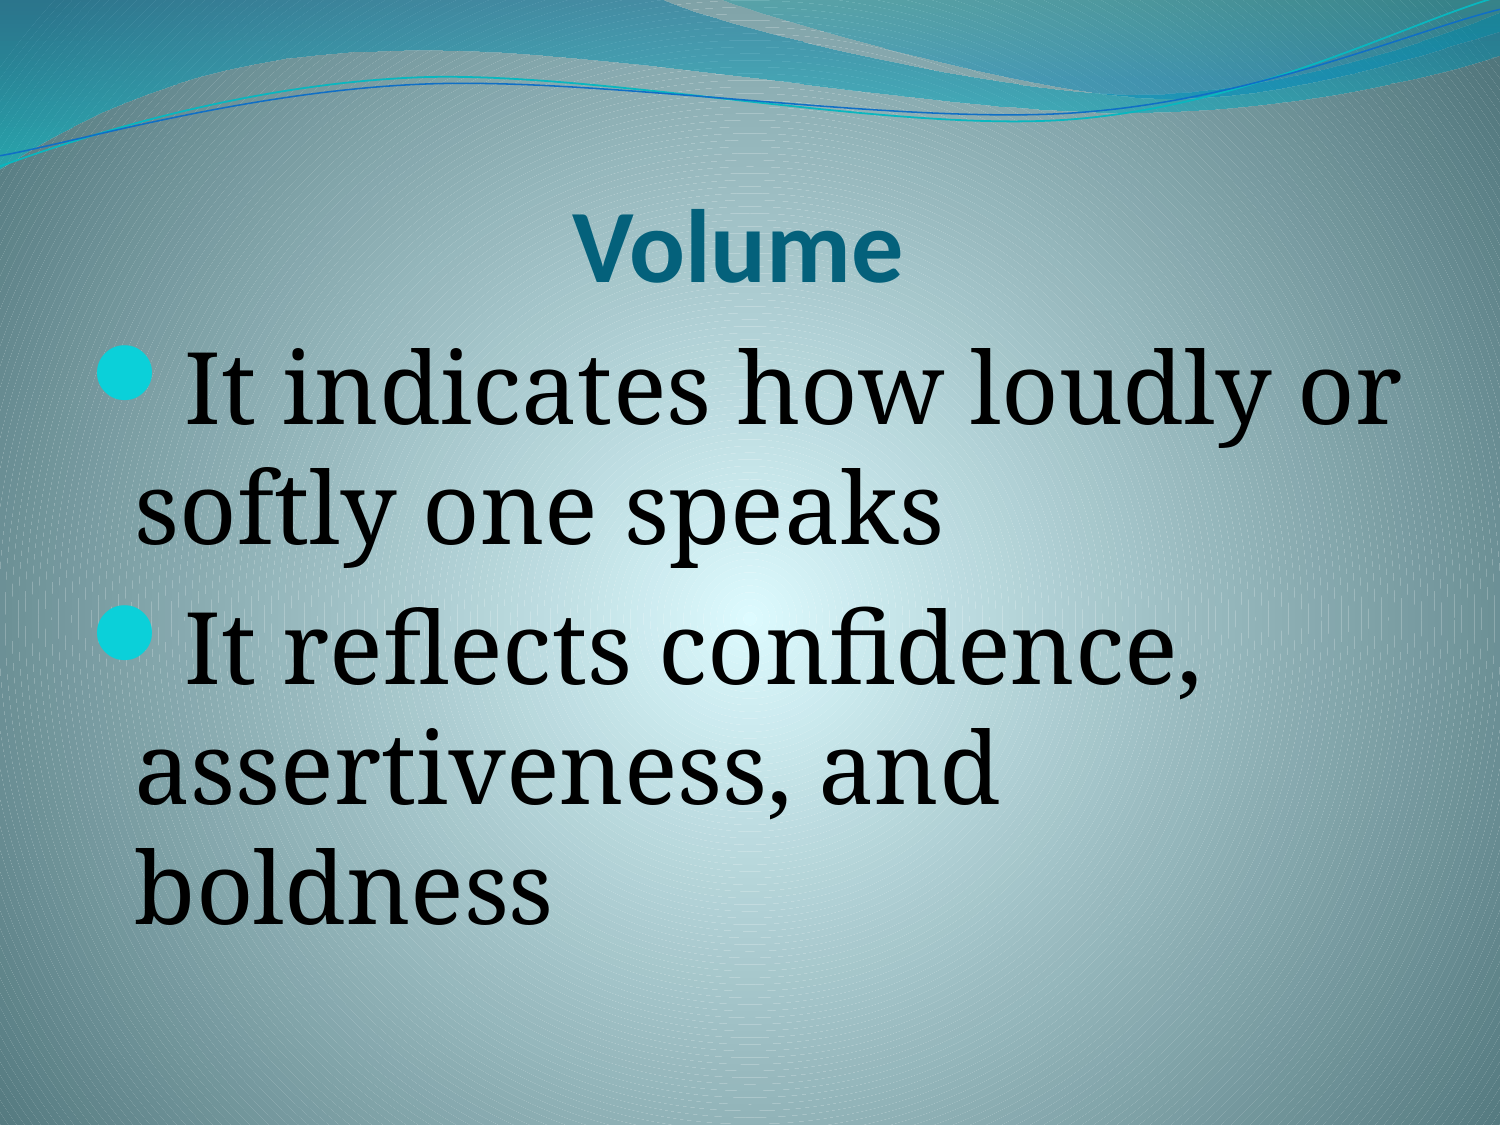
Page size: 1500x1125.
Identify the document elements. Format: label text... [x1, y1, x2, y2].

title Volume [75, 115, 1425, 303]
list It indicates how loudly or softly one speaks It reflects confidence, assertiveness, and boldness [75, 317, 1425, 1038]
